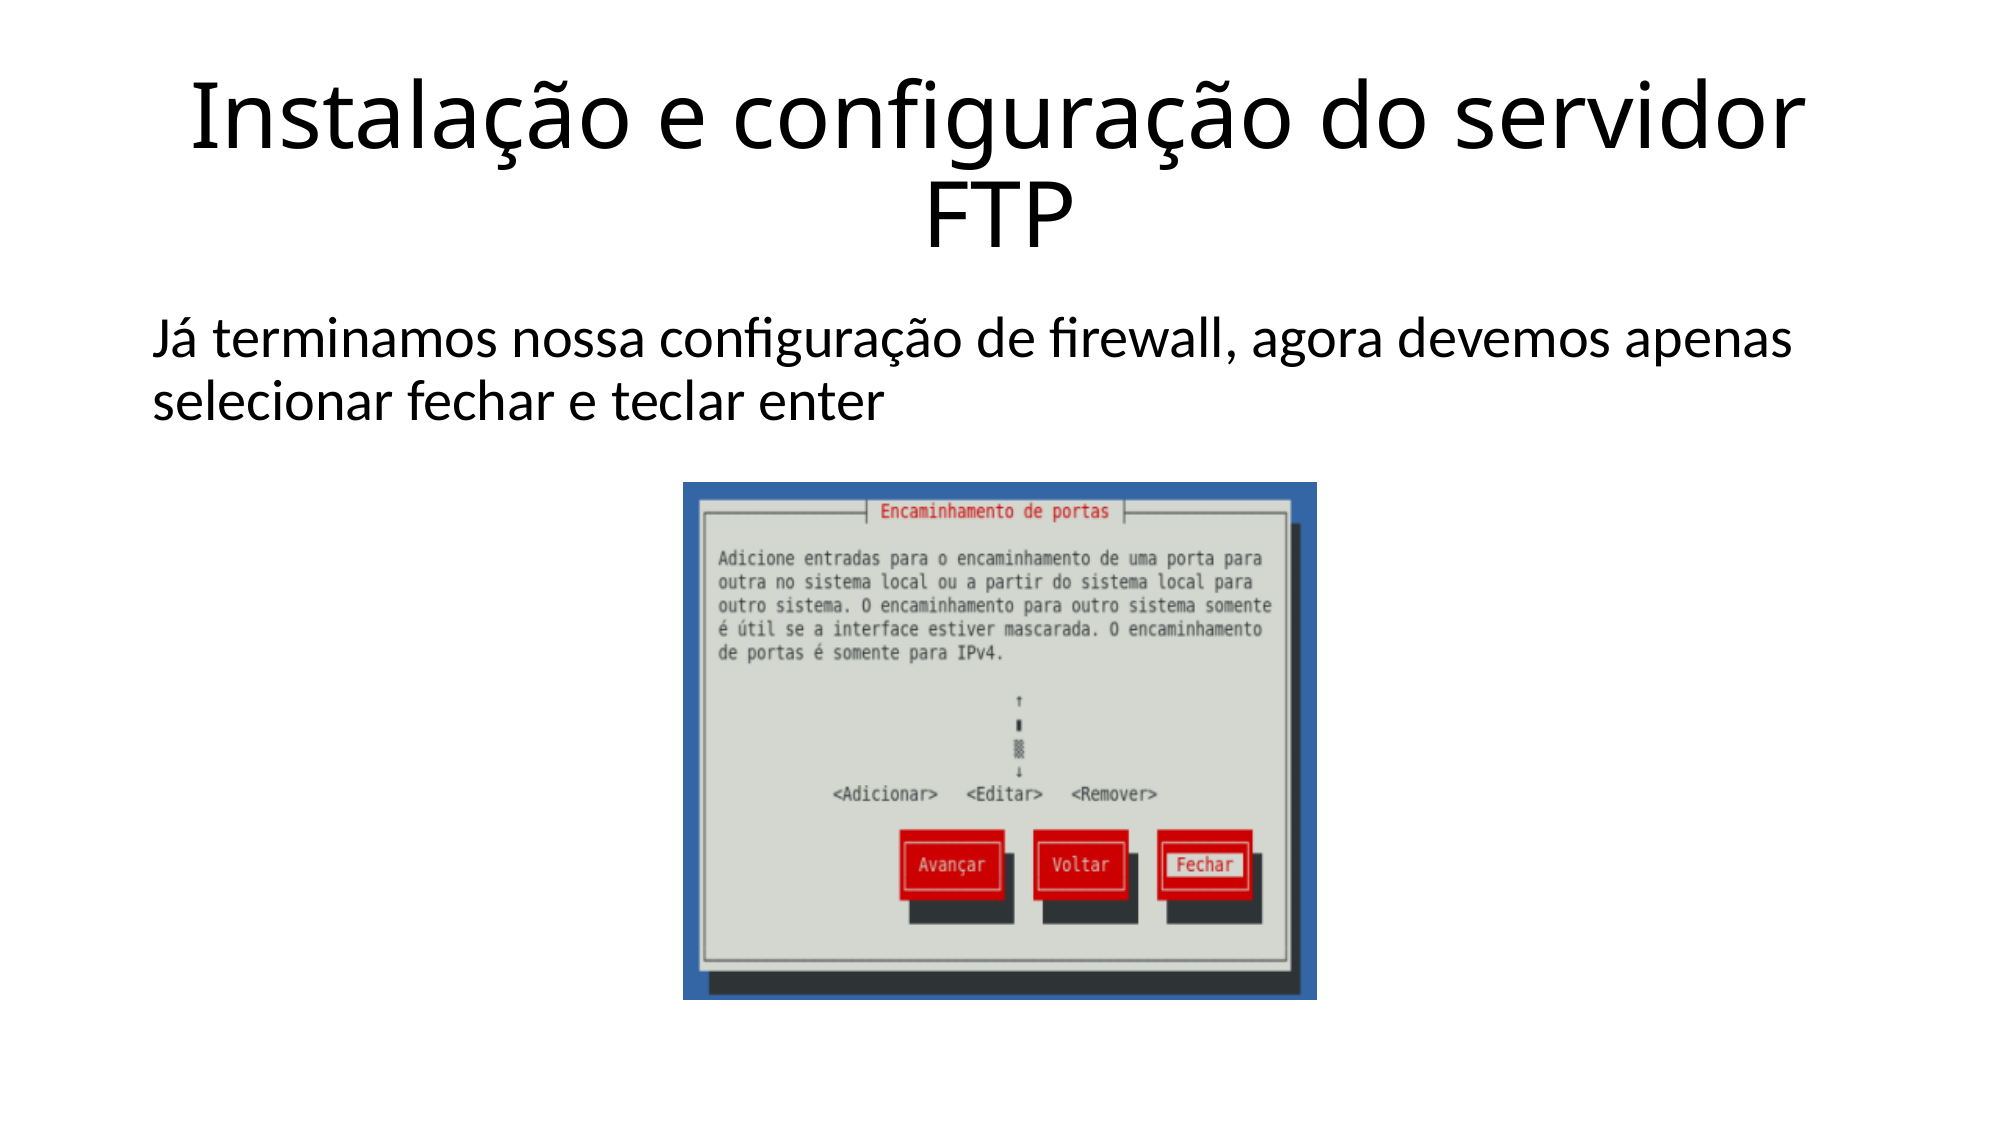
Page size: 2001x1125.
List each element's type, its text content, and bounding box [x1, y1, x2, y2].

picture [683, 482, 1317, 1000]
title Instalação e configuração do servidor FTP [137, 59, 1863, 278]
list Já terminamos nossa configuração de firewall, agora devemos apenas selecionar fechar e teclar enter [137, 299, 1863, 1014]
